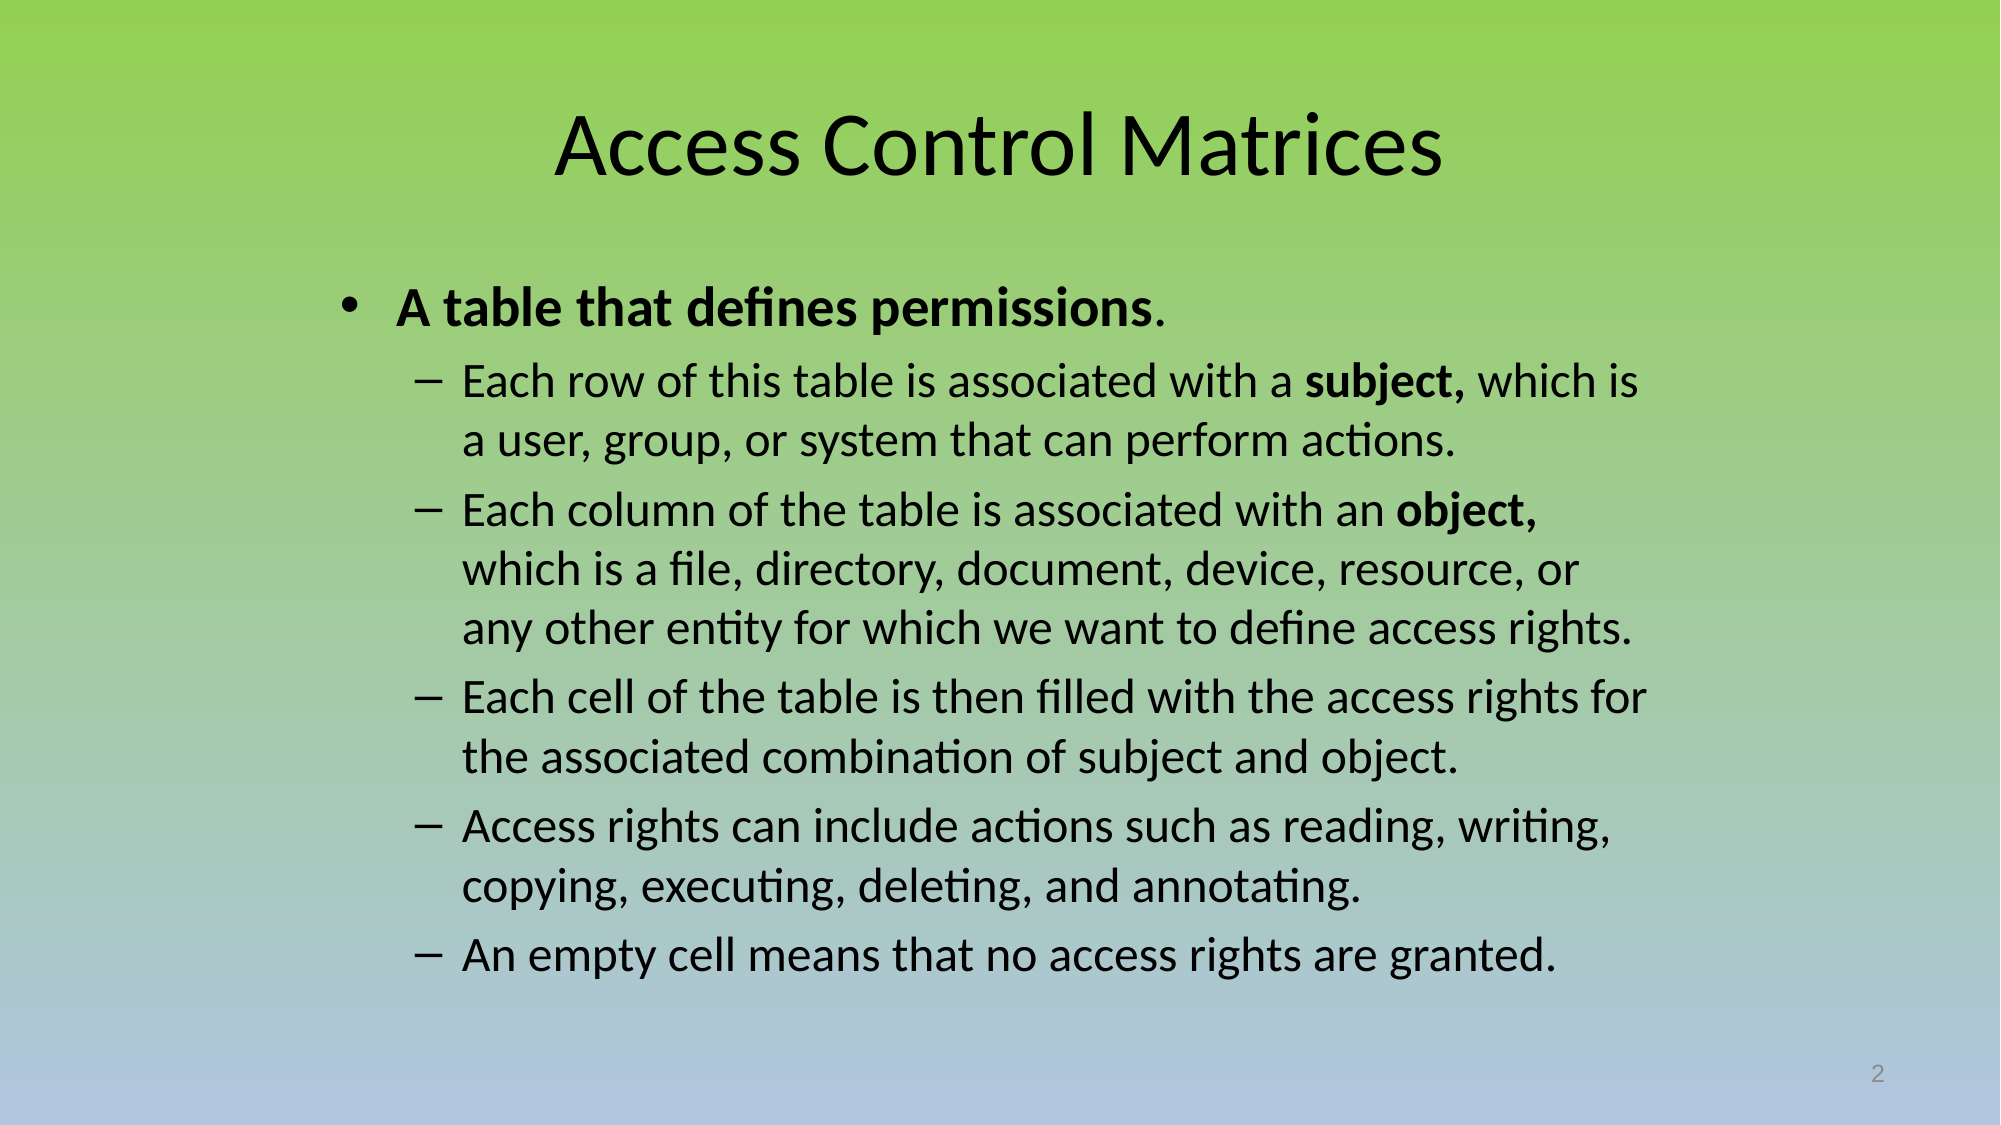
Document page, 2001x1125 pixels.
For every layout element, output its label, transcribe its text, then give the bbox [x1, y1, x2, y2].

title Access Control Matrices [99, 45, 1900, 233]
slide_number 2 [1433, 1042, 1900, 1103]
list A table that defines permissions. Each row of this table is associated with a subject, which is a user, group, or system that can perform actions. Each column of the table is associated with an object, which is a file, directory, document, device, resource, or any other entity for which we want to define access rights. Each cell of the table is then filled with the access rights for the associated combination of subject and object. Access rights can include actions such as reading, writing, copying, executing, deleting, and annotating. An empty cell means that no access rights are granted. [324, 262, 1675, 1038]
